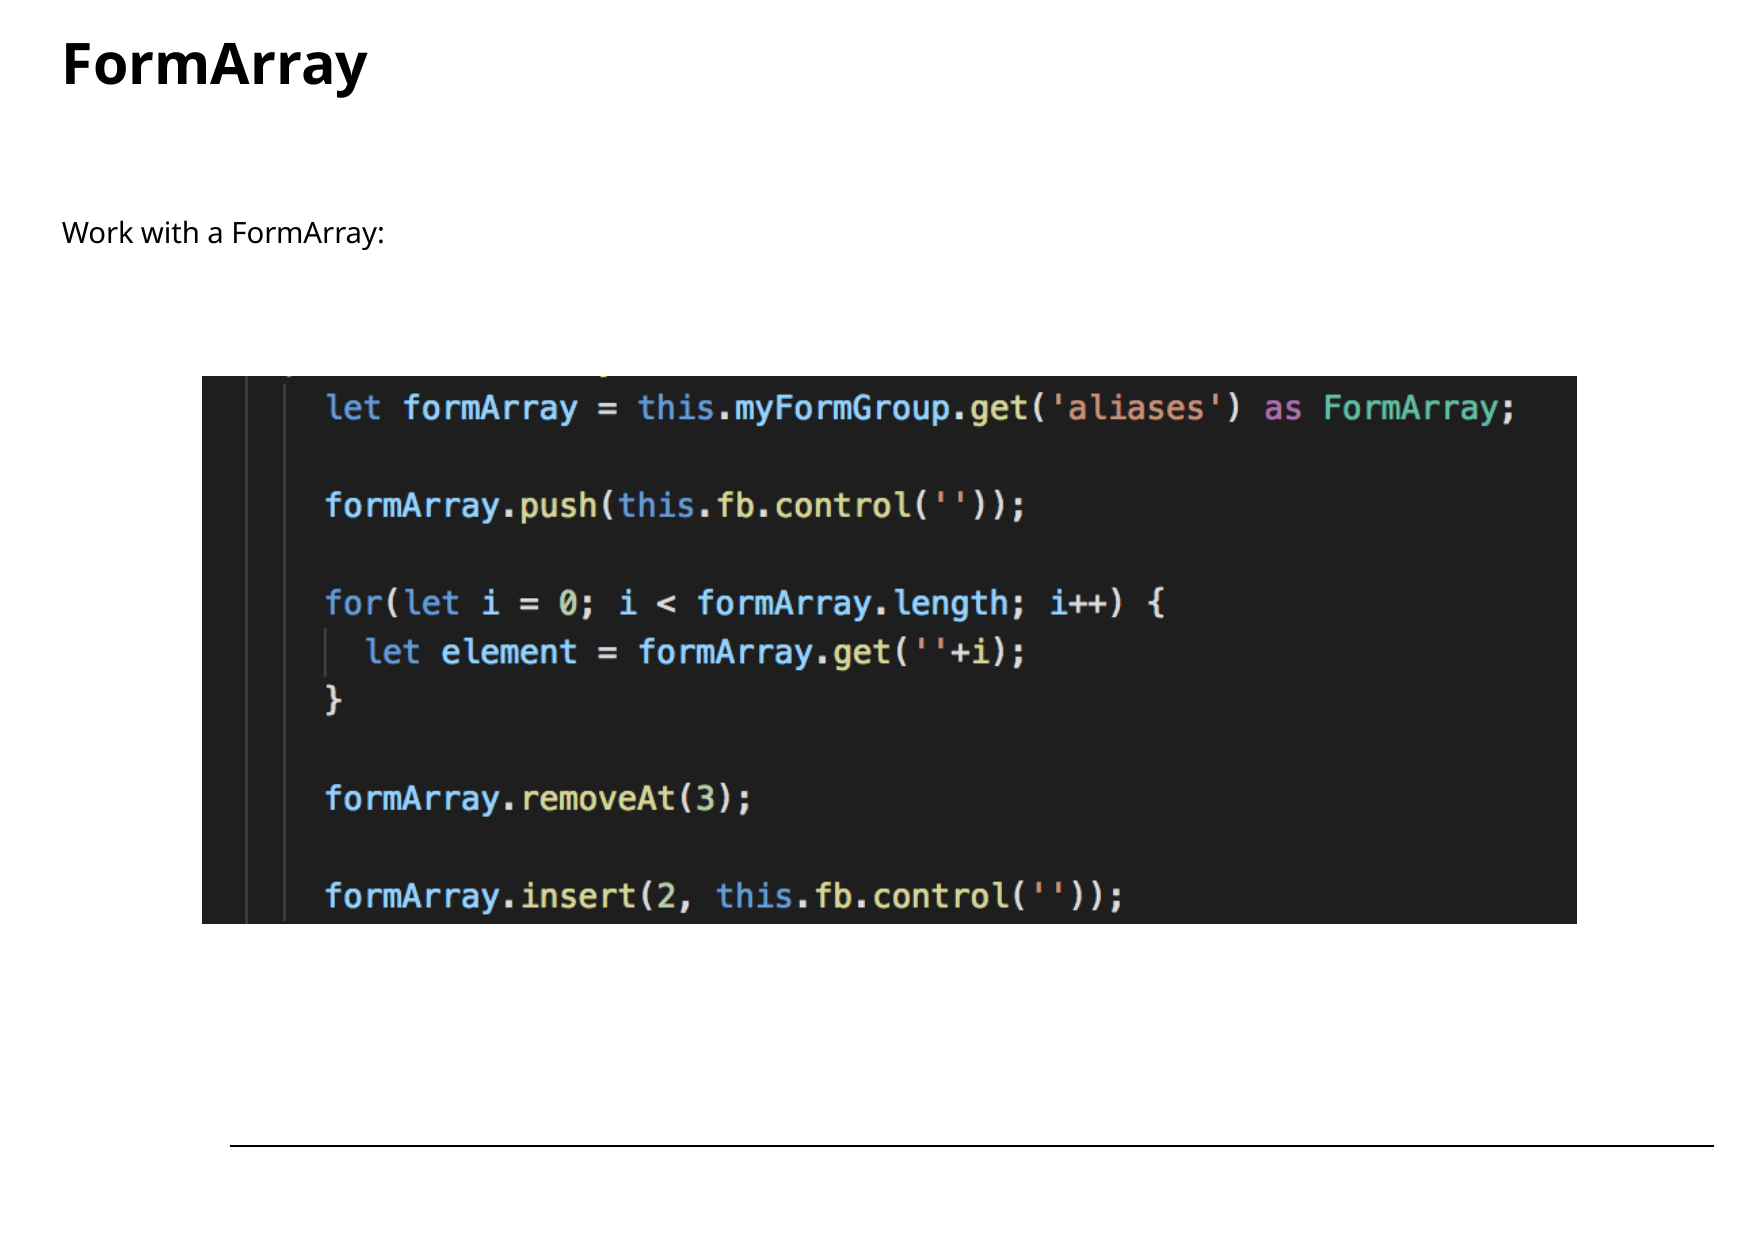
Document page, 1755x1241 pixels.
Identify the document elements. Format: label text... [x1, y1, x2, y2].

title FormArray [61, 27, 609, 87]
list Work with a FormArray: [61, 213, 858, 250]
picture [201, 375, 1577, 924]
